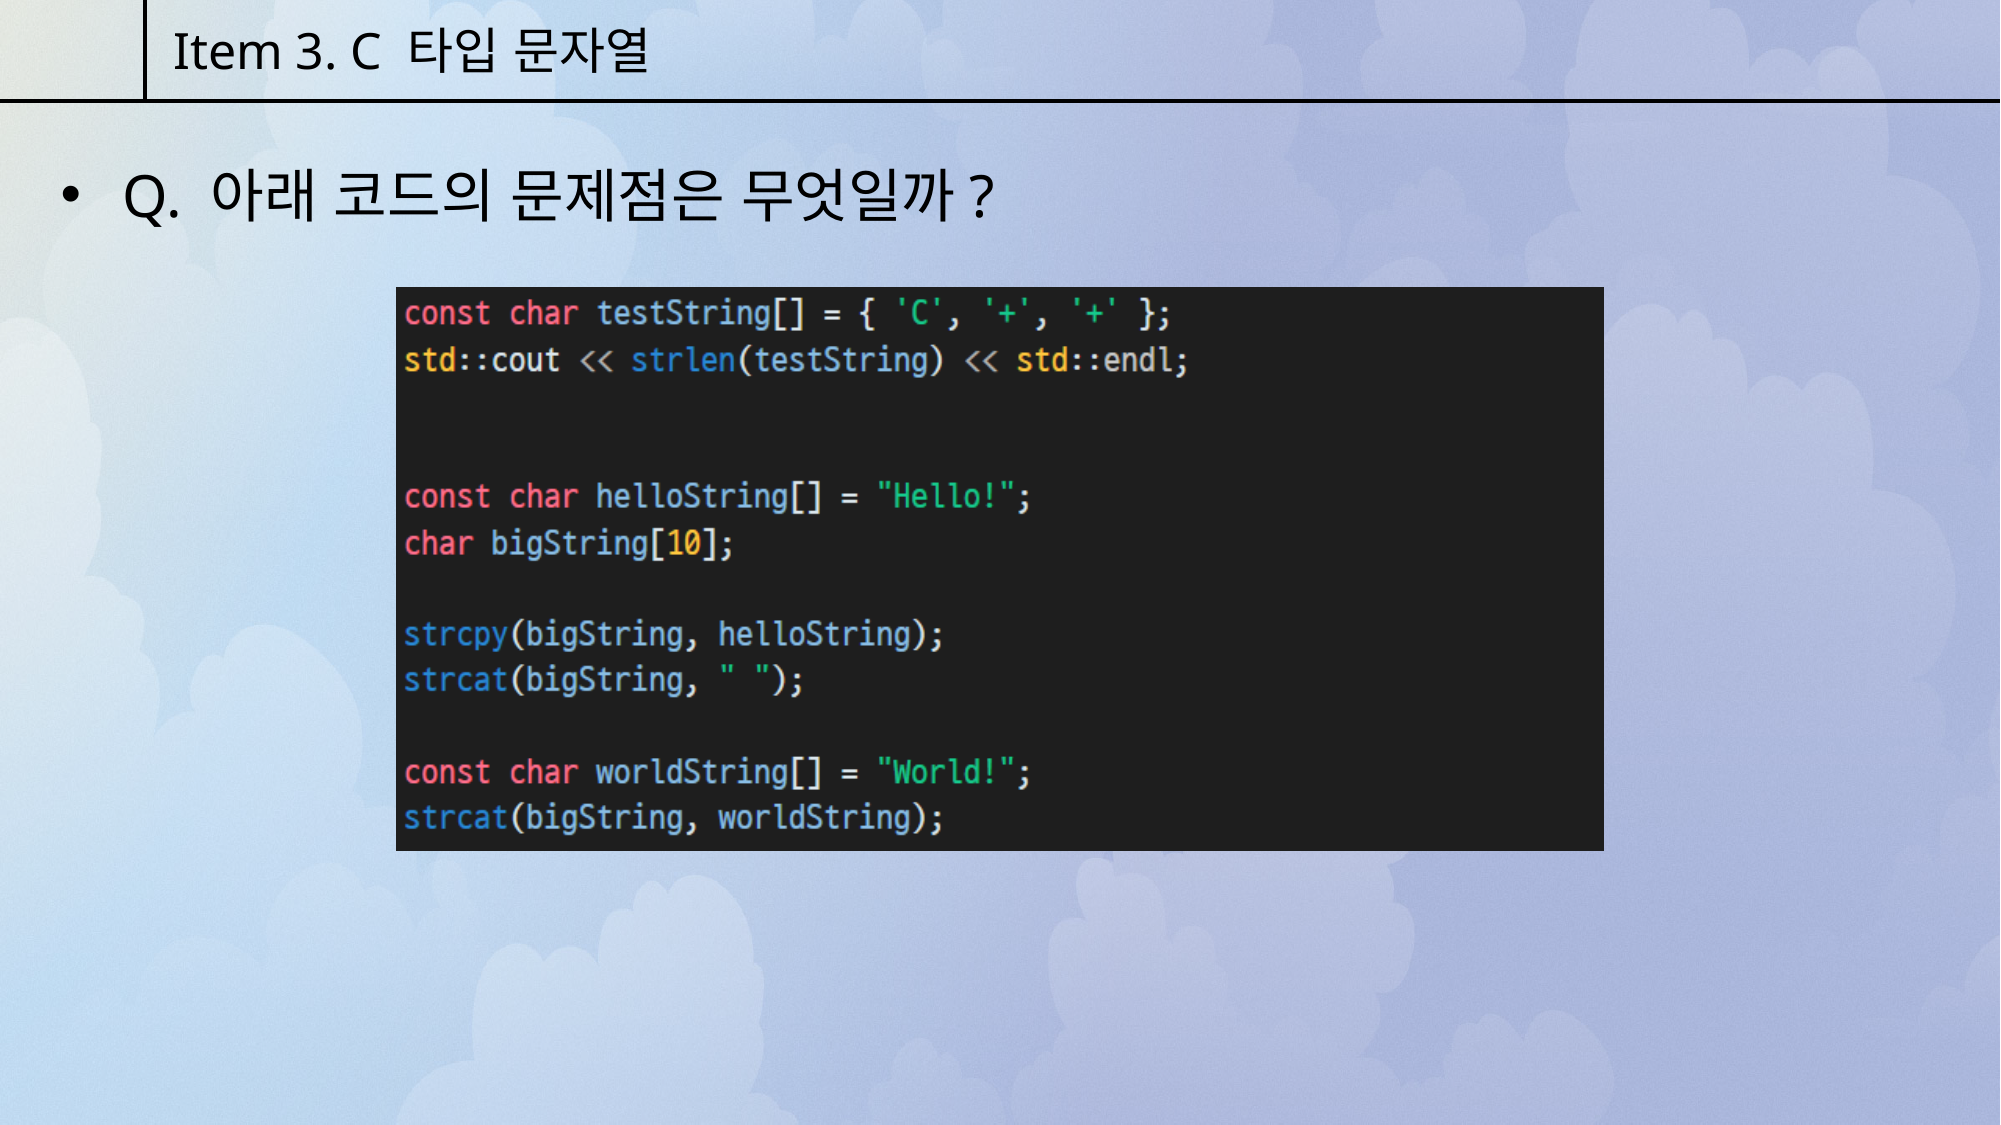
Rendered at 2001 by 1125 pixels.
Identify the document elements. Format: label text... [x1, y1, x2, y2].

text_box Item 3. C 타입 문자열 [146, 12, 2000, 88]
picture [396, 287, 1604, 851]
text_box Q. 아래 코드의 문제점은 무엇일까? [45, 151, 1784, 237]
